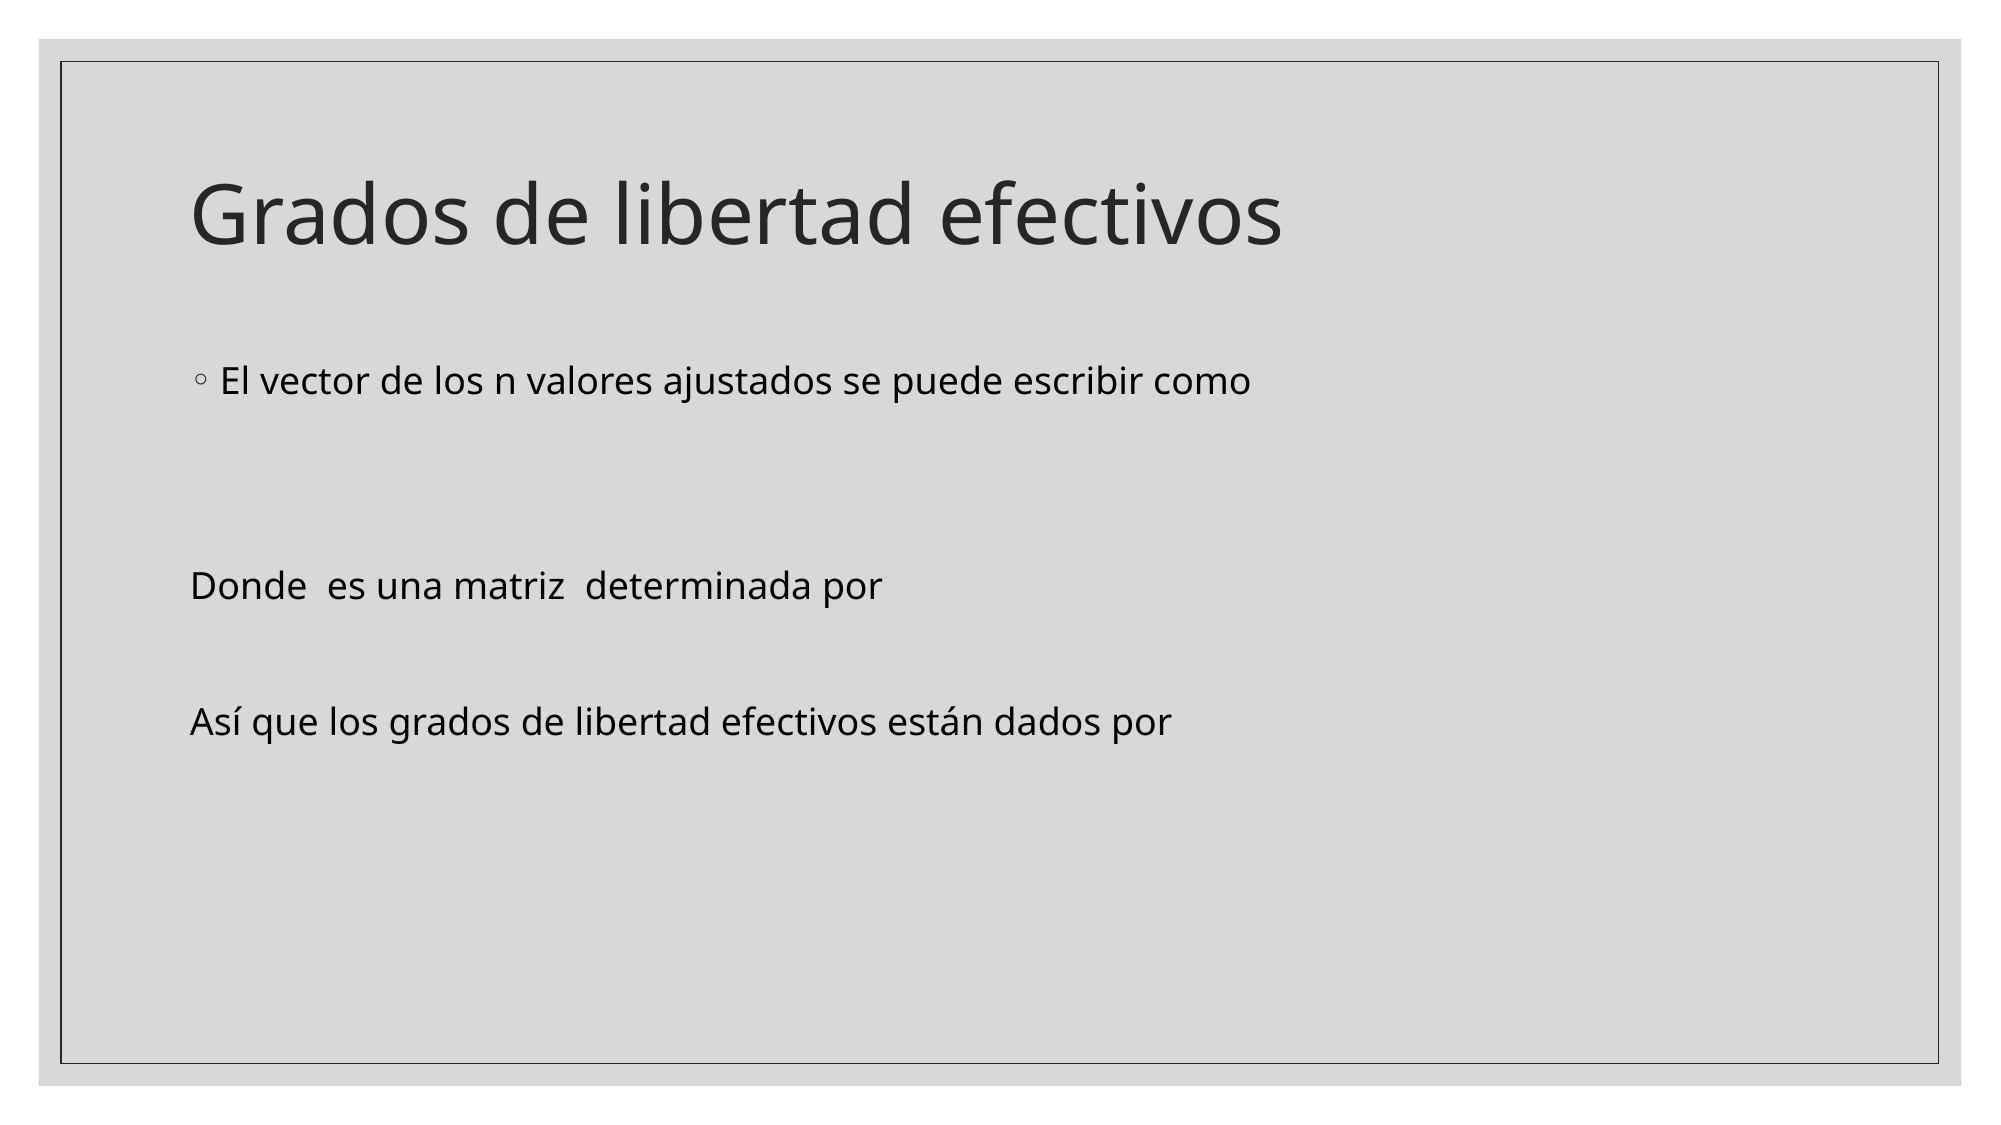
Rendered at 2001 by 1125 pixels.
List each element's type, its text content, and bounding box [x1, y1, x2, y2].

title Grados de libertad efectivos [174, 105, 1825, 331]
